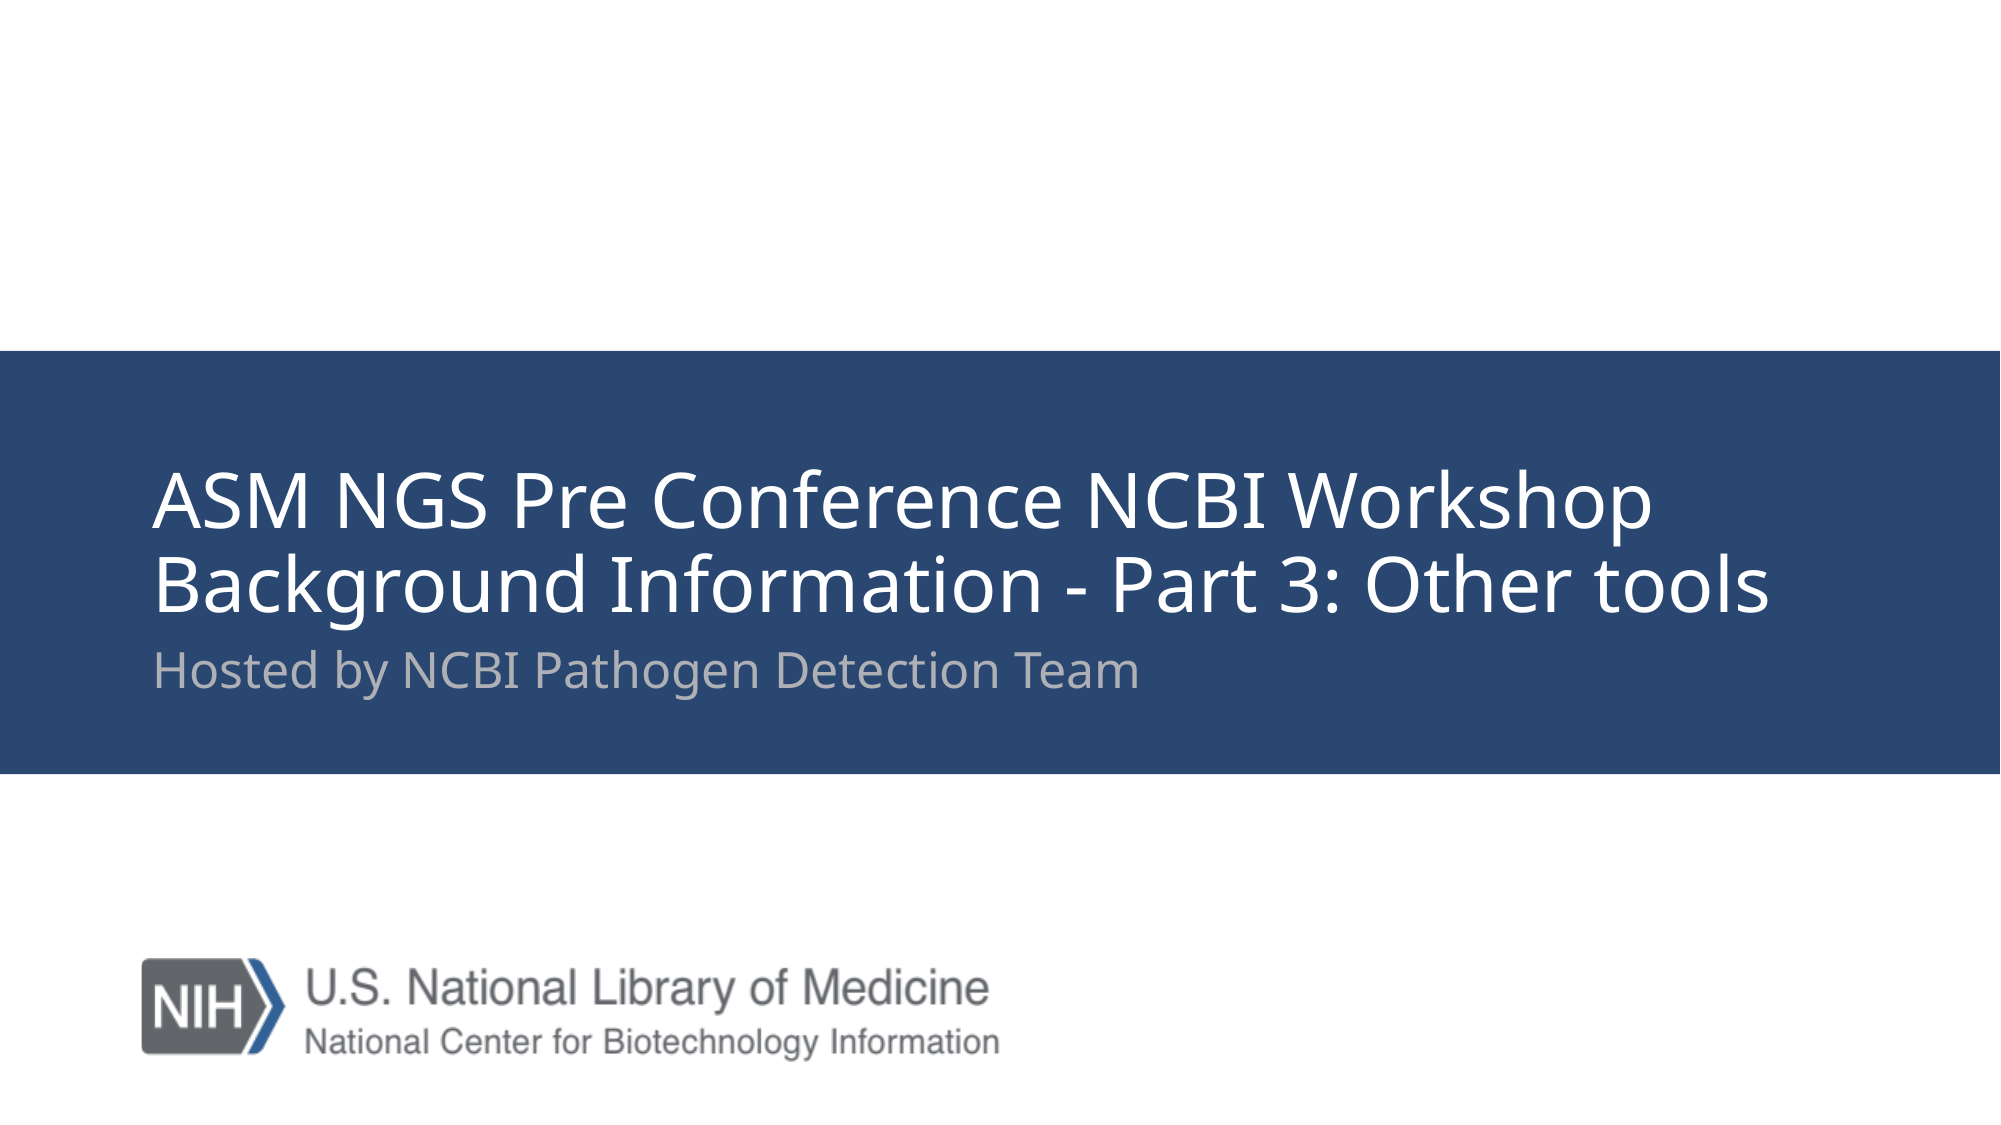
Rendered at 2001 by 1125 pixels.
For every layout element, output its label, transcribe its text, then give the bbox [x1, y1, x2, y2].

title ASM NGS Pre Conference NCBI Workshop Background Information - Part 3: Other tools [137, 453, 1945, 638]
list Hosted by NCBI Pathogen Detection Team [137, 637, 1863, 725]
